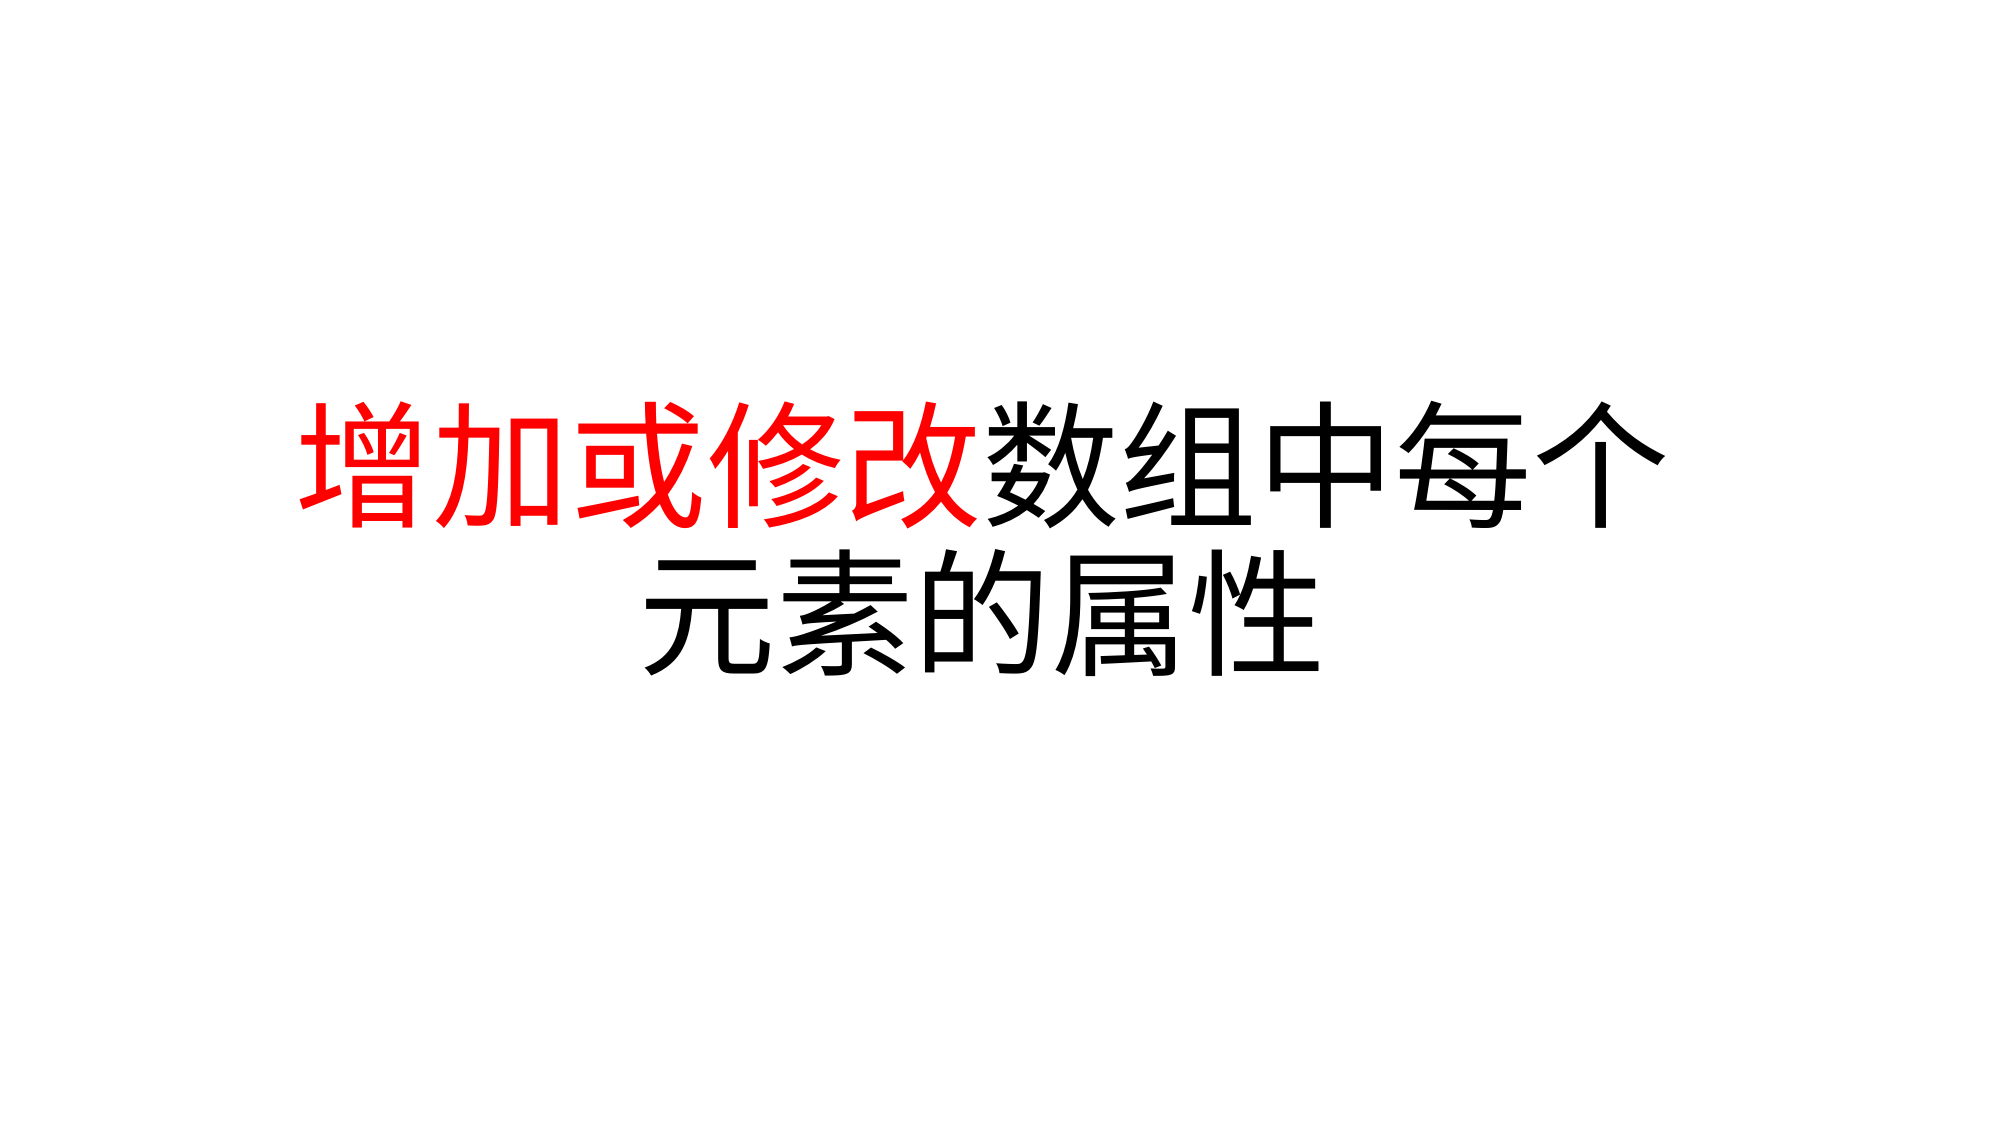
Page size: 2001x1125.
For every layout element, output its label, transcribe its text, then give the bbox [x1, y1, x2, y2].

title 增加或修改数组中每个元素的属性 [232, 311, 1733, 703]
